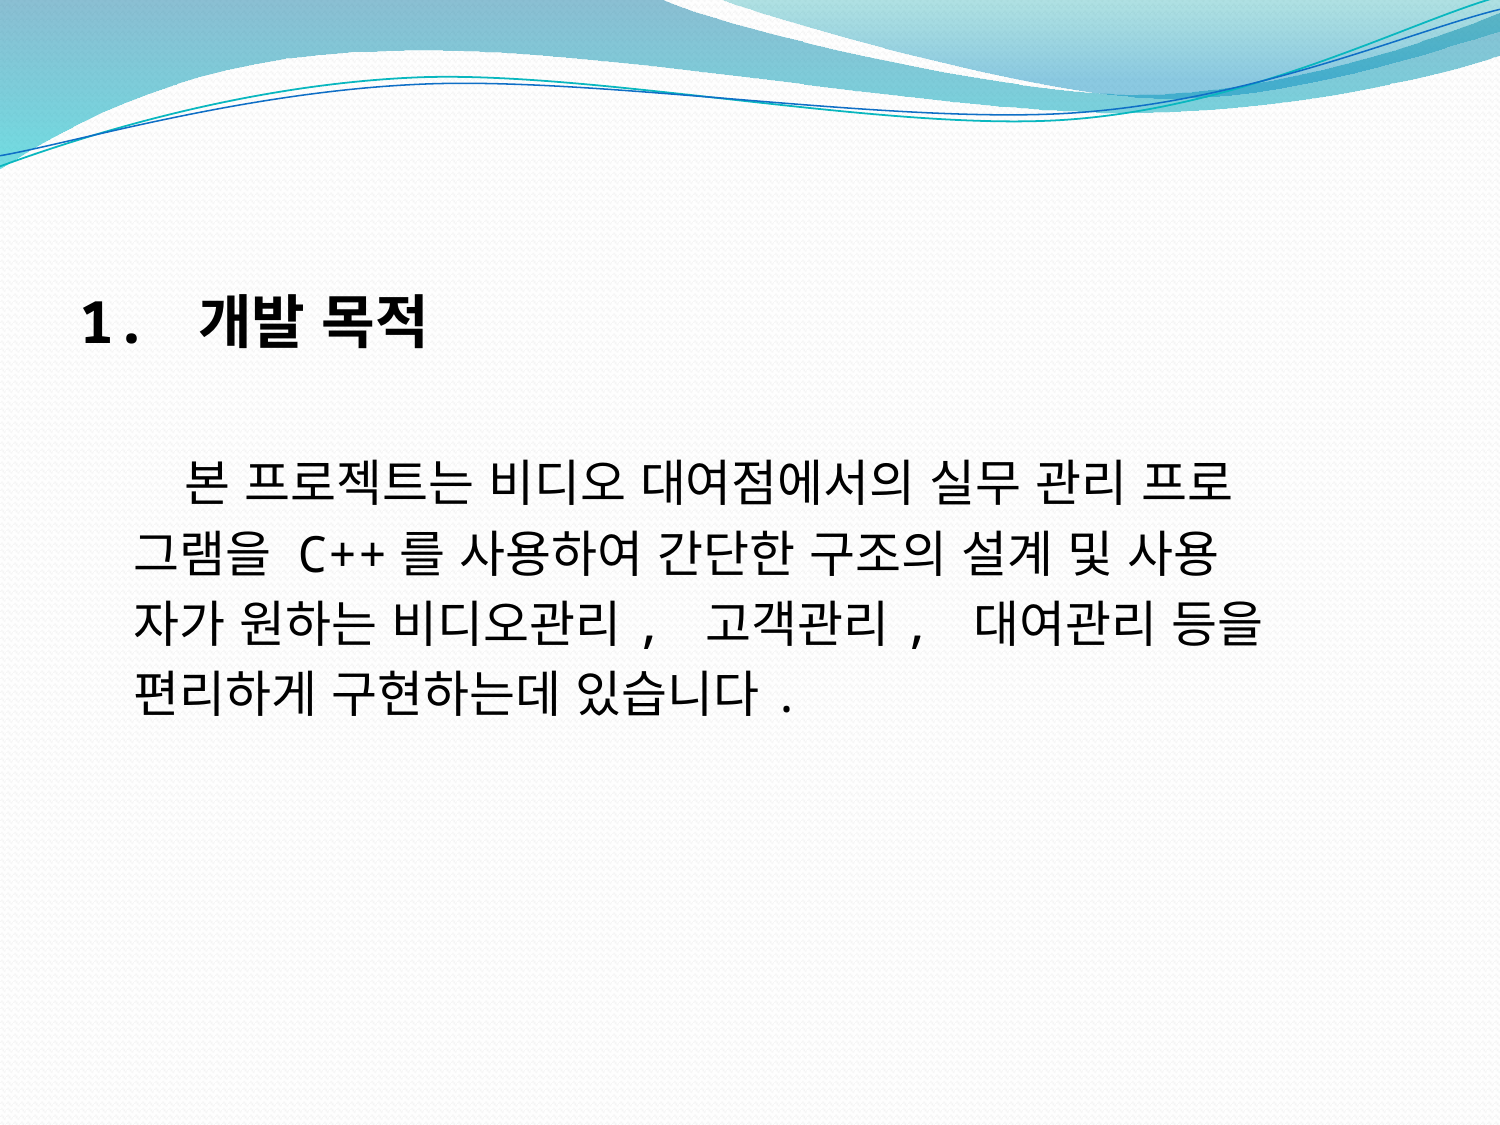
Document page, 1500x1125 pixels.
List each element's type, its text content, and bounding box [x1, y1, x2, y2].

list 1. 개발 목적 본 프로젝트는 비디오 대여점에서의 실무 관리 프로 그램을 C++를 사용하여 간단한 구조의 설계 및 사용 자가 원하는 비디오관리, 고객관리, 대여관리 등을 편리하게 구현하는데 있습니다. [64, 125, 1415, 1041]
